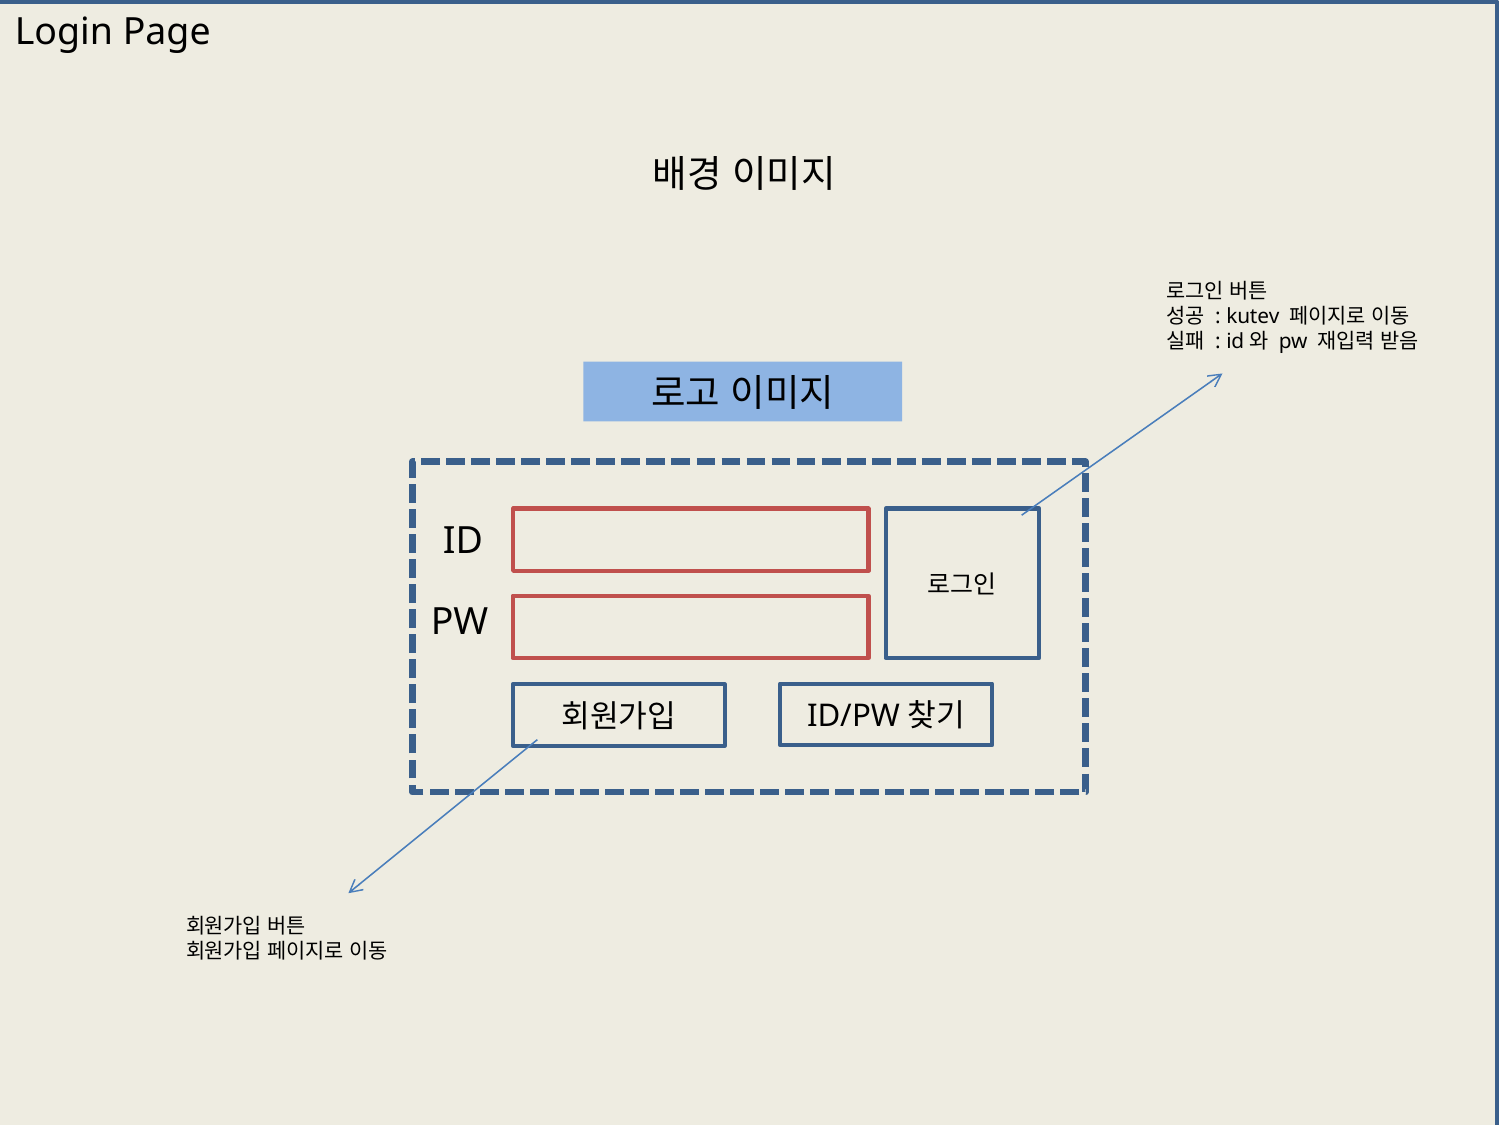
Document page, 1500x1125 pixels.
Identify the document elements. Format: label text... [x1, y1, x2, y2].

text_box 배경 이미지 [537, 142, 951, 203]
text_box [1021, 373, 1223, 516]
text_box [348, 739, 538, 894]
text_box 회원가입 버튼 회원가입 페이지로 이동 [171, 905, 502, 970]
text_box ID/PW찾기 [778, 682, 994, 747]
text_box 로고 이미지 [583, 361, 903, 422]
text_box 로그인 버튼 성공 : kutev 페이지로 이동 실패 : id와 pw 재입력 받음 [1151, 270, 1483, 361]
text_box 회원가입 [511, 682, 727, 748]
text_box [0, 0, 1499, 1125]
text_box Login Page [0, 0, 290, 60]
text_box [410, 459, 1088, 794]
